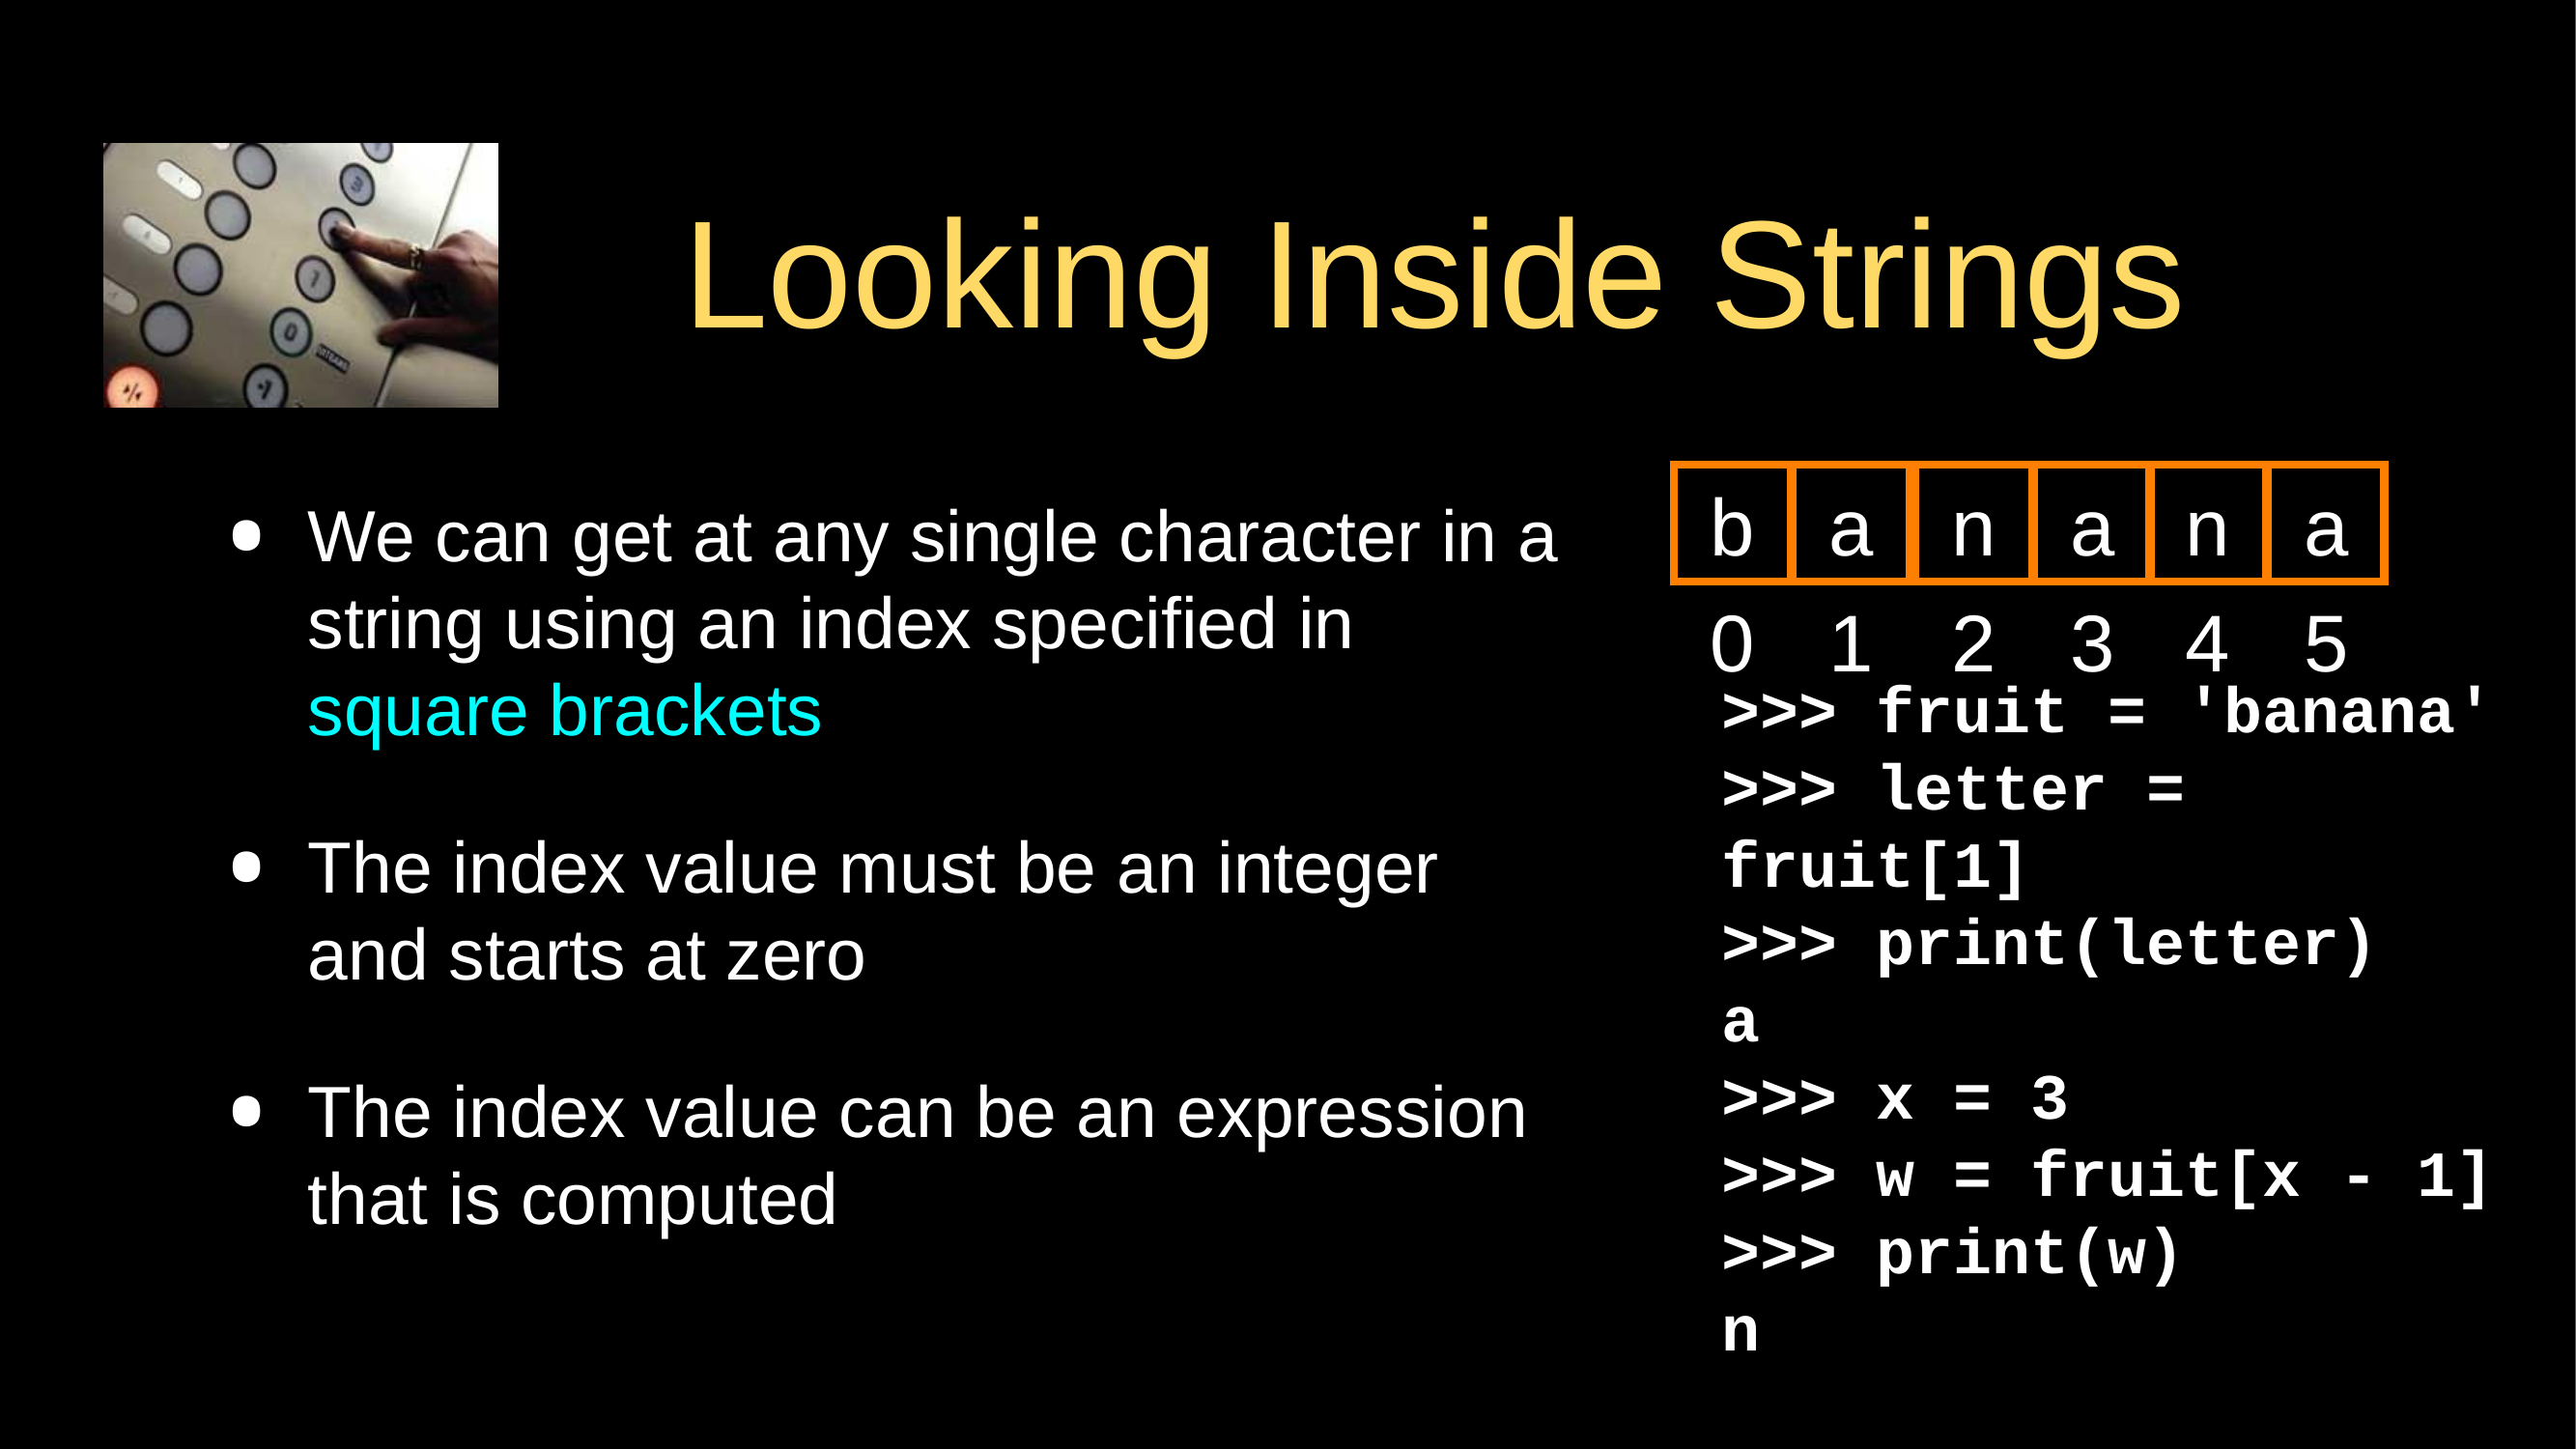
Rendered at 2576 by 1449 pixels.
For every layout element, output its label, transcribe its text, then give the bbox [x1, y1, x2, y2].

text_box b [1674, 465, 1792, 582]
text_box 5 [2267, 582, 2385, 698]
text_box 1 [1793, 582, 1910, 698]
text_box 2 [1915, 582, 2033, 698]
text_box a [2034, 465, 2148, 582]
text_box a [1793, 465, 1910, 582]
text_box 3 [2034, 582, 2148, 698]
text_box 0 [1674, 582, 1792, 698]
text_box a [2267, 465, 2385, 582]
picture [102, 143, 498, 408]
text_box n [2148, 465, 2266, 582]
list We can get at any single character in a string using an index specified in square brackets The index value must be an integer and starts at zero The index value can be an expression that is computed [183, 412, 1578, 1317]
text_box 4 [2148, 582, 2266, 698]
text_box n [1915, 465, 2033, 582]
title Looking Inside Strings [479, 131, 2392, 403]
text_box >>> fruit = 'banana' >>> letter = fruit[1] >>> print(letter) a >>> x = 3 >>> w = fruit[x - 1] >>> print(w) n [1721, 716, 2496, 1317]
